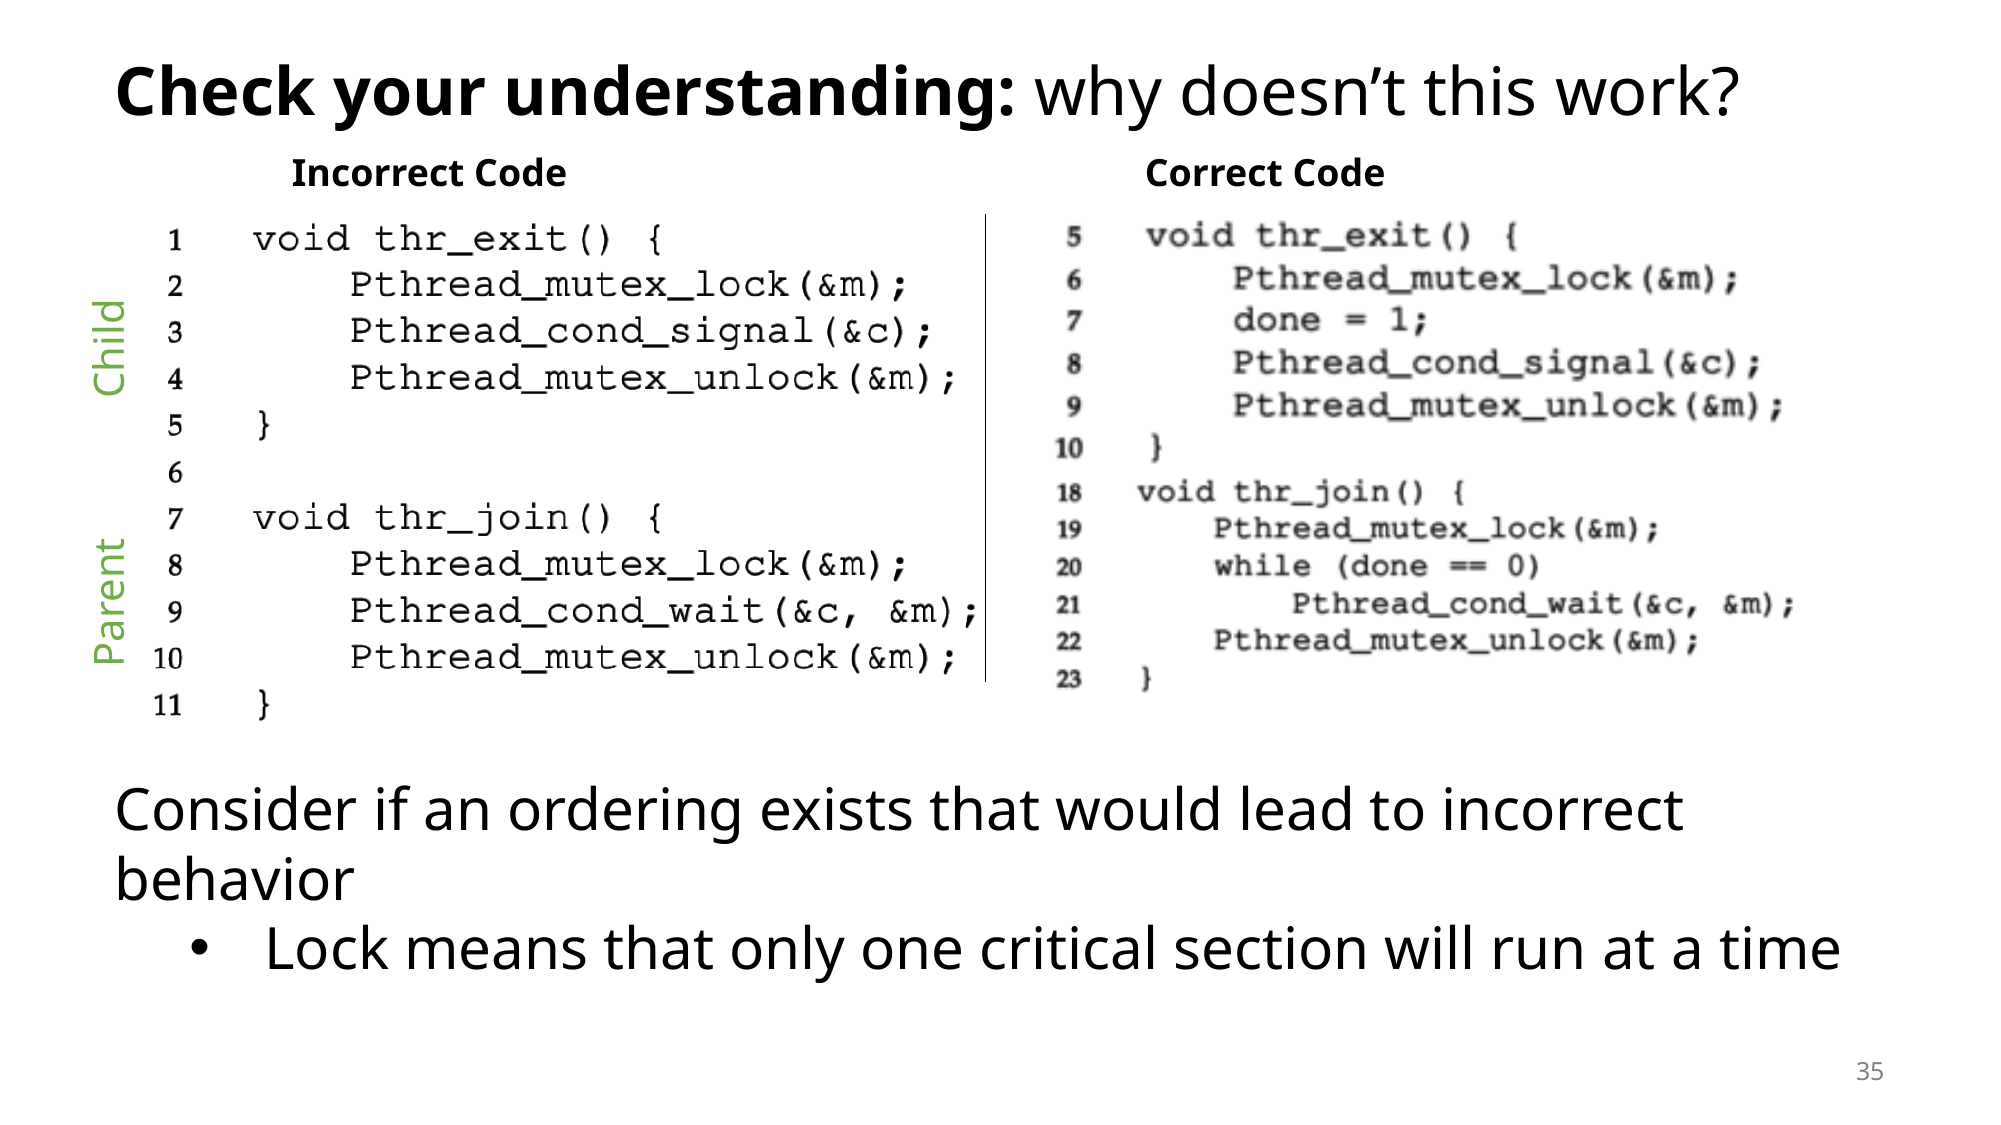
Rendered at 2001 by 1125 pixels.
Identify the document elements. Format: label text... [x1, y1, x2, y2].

title Check your understanding: why doesn’t this work? [99, 37, 1900, 150]
picture [1053, 214, 1811, 697]
text_box Incorrect Code [277, 141, 741, 202]
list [123, 218, 986, 726]
slide_number 35 [1749, 1042, 1900, 1103]
text_box Parent Child [74, 214, 140, 683]
text_box Consider if an ordering exists that would lead to incorrect behavior Lock means that only one critical section will run at a time [99, 764, 1872, 1059]
text_box Correct Code [1130, 141, 1594, 202]
